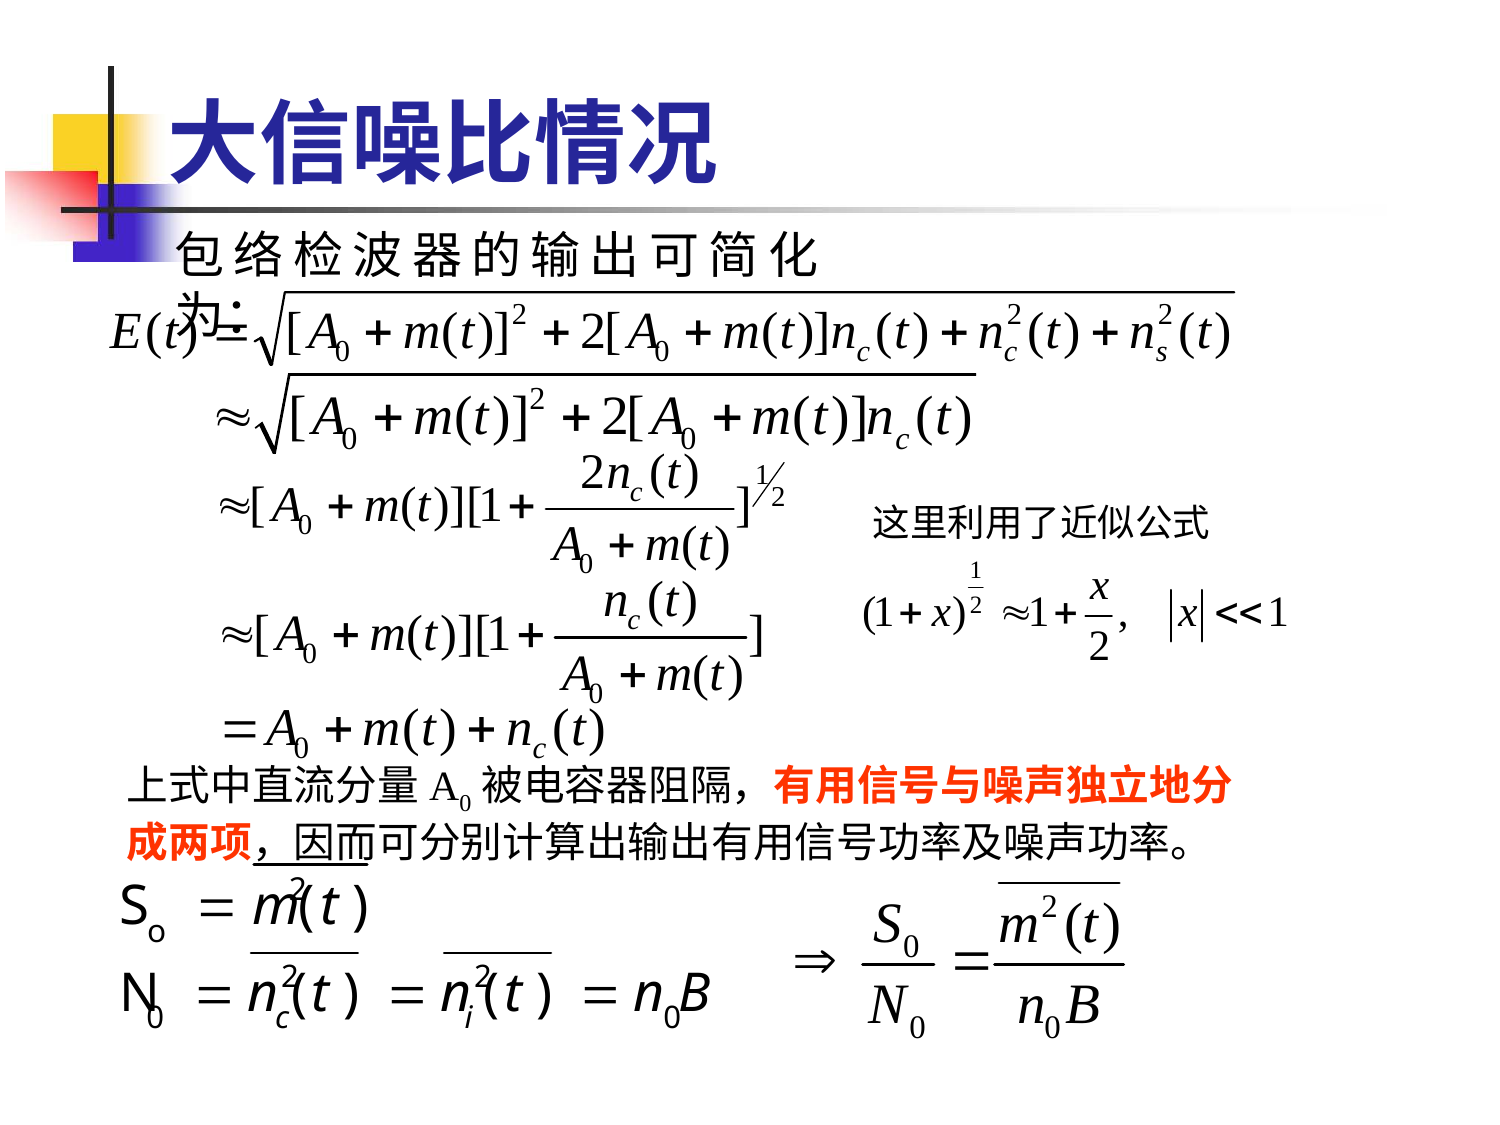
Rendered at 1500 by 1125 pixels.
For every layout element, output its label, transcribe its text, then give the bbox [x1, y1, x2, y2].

text_box 大信噪比情况 [135, 83, 750, 197]
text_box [207, 563, 787, 717]
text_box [111, 851, 377, 939]
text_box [199, 356, 990, 469]
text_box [100, 278, 1245, 379]
text_box 这里利用了近似公式 [858, 491, 1226, 549]
text_box 上式中直流分量A0被电容器阻隔，有用信号与噪声独立地分成两项，因而可分别计算出输出有用信号功率及噪声功率。 [112, 751, 1282, 874]
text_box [785, 869, 1137, 1051]
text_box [111, 940, 726, 1039]
picture [5, 66, 1413, 262]
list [856, 550, 1294, 671]
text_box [211, 692, 615, 773]
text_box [204, 436, 799, 587]
text_box 包络检波器的输出可简化为： [159, 216, 833, 277]
